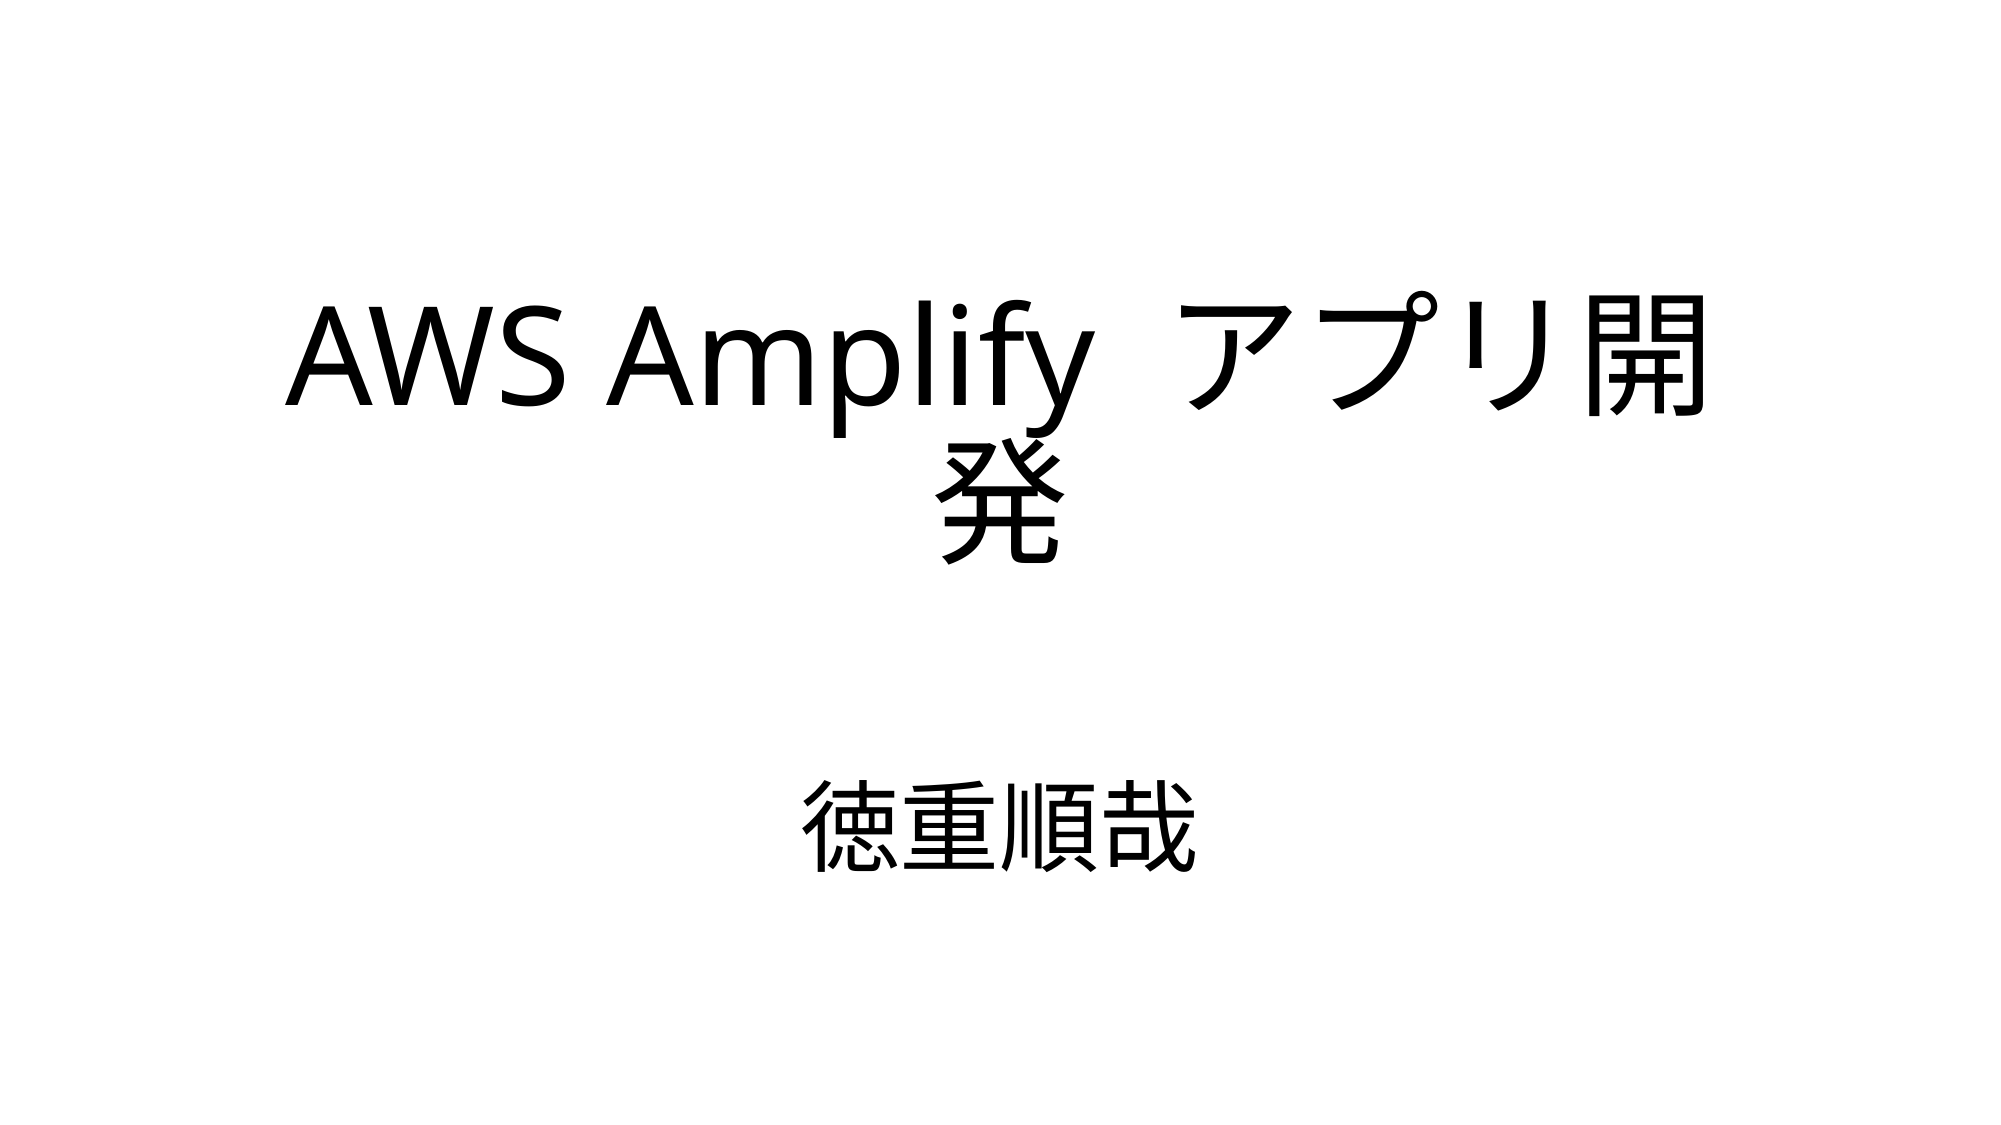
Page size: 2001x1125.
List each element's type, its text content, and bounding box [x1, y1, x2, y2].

subtitle 徳重順哉 [668, 770, 1332, 914]
title AWS Amplify アプリ開発 [209, 403, 1791, 591]
